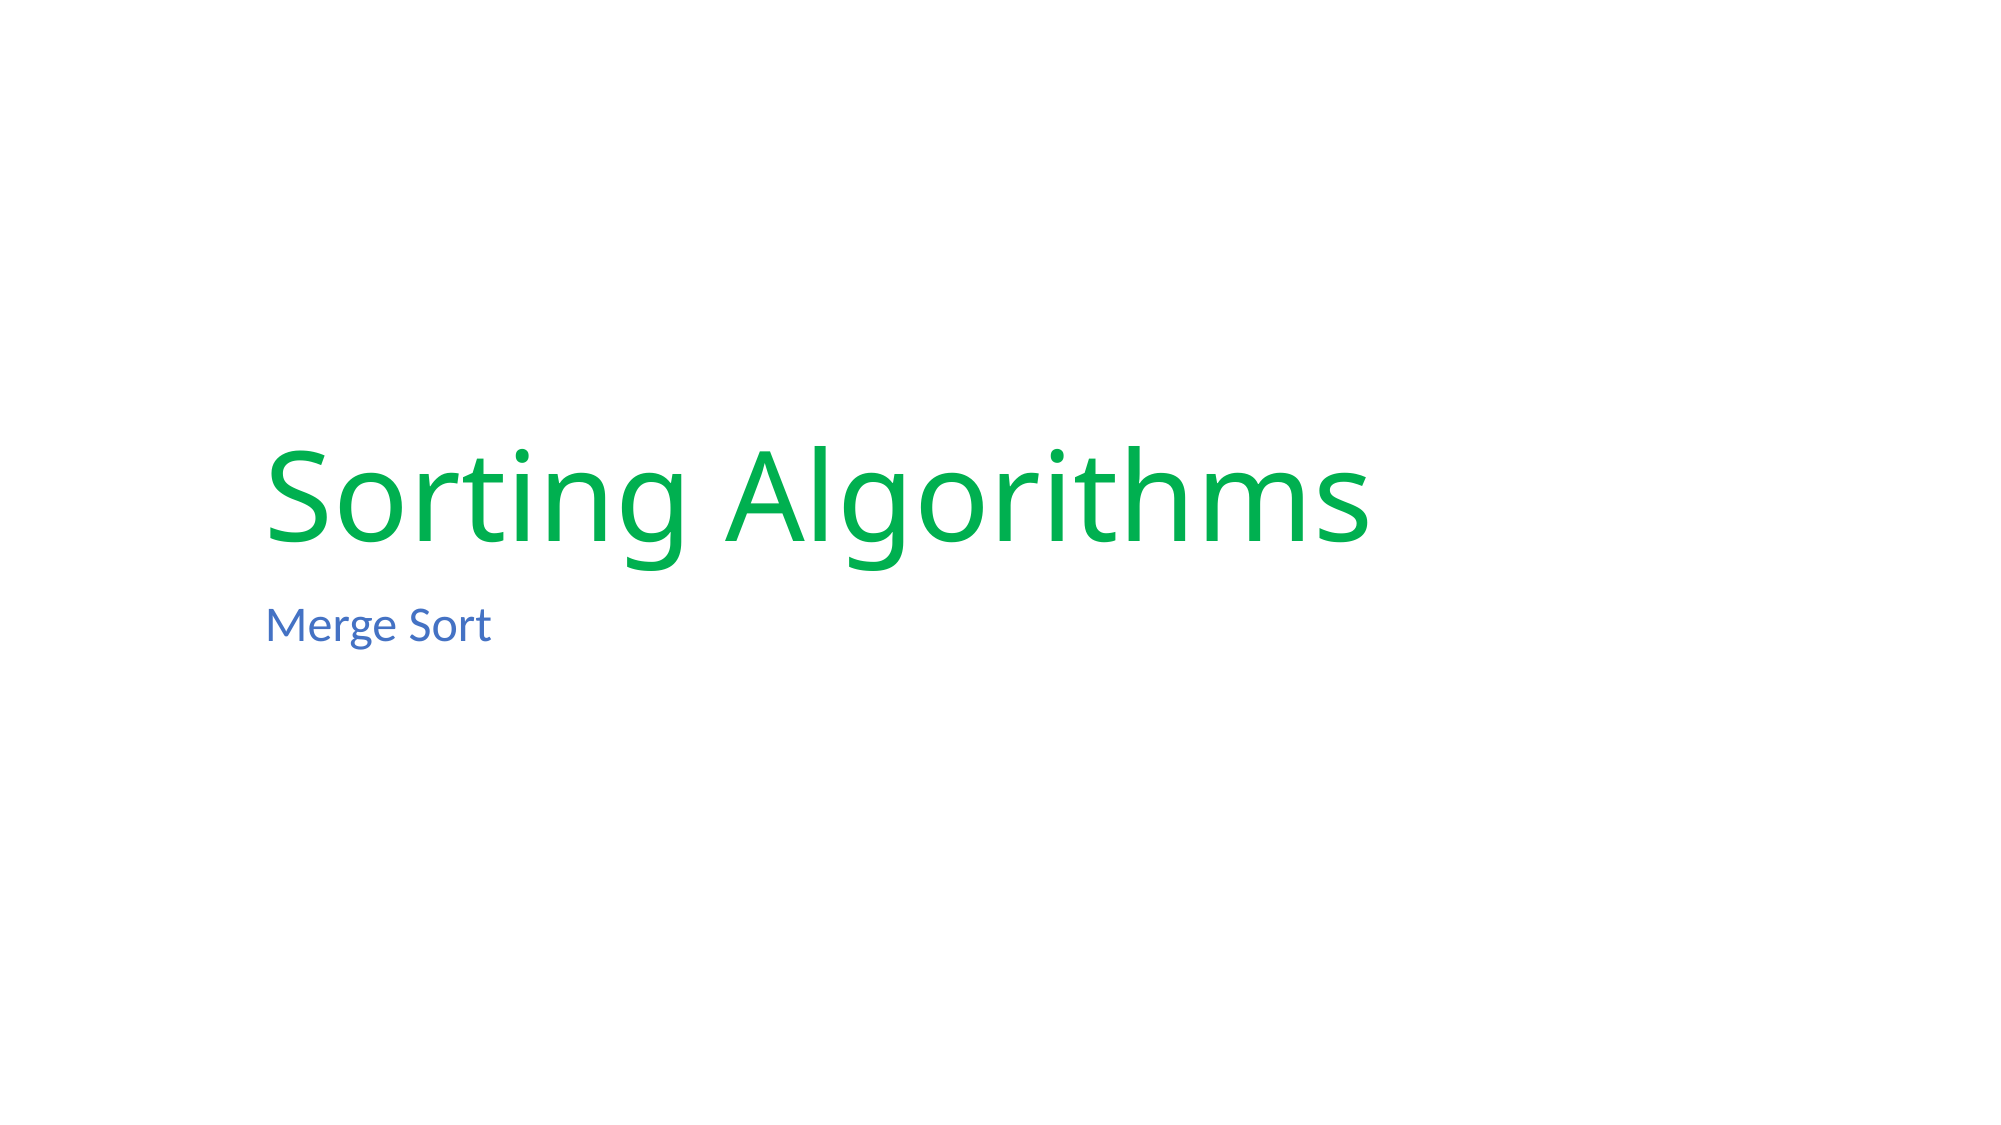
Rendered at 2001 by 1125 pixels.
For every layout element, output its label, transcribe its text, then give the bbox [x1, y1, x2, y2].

title Sorting Algorithms [249, 184, 1750, 576]
subtitle Merge Sort [249, 590, 1750, 863]
